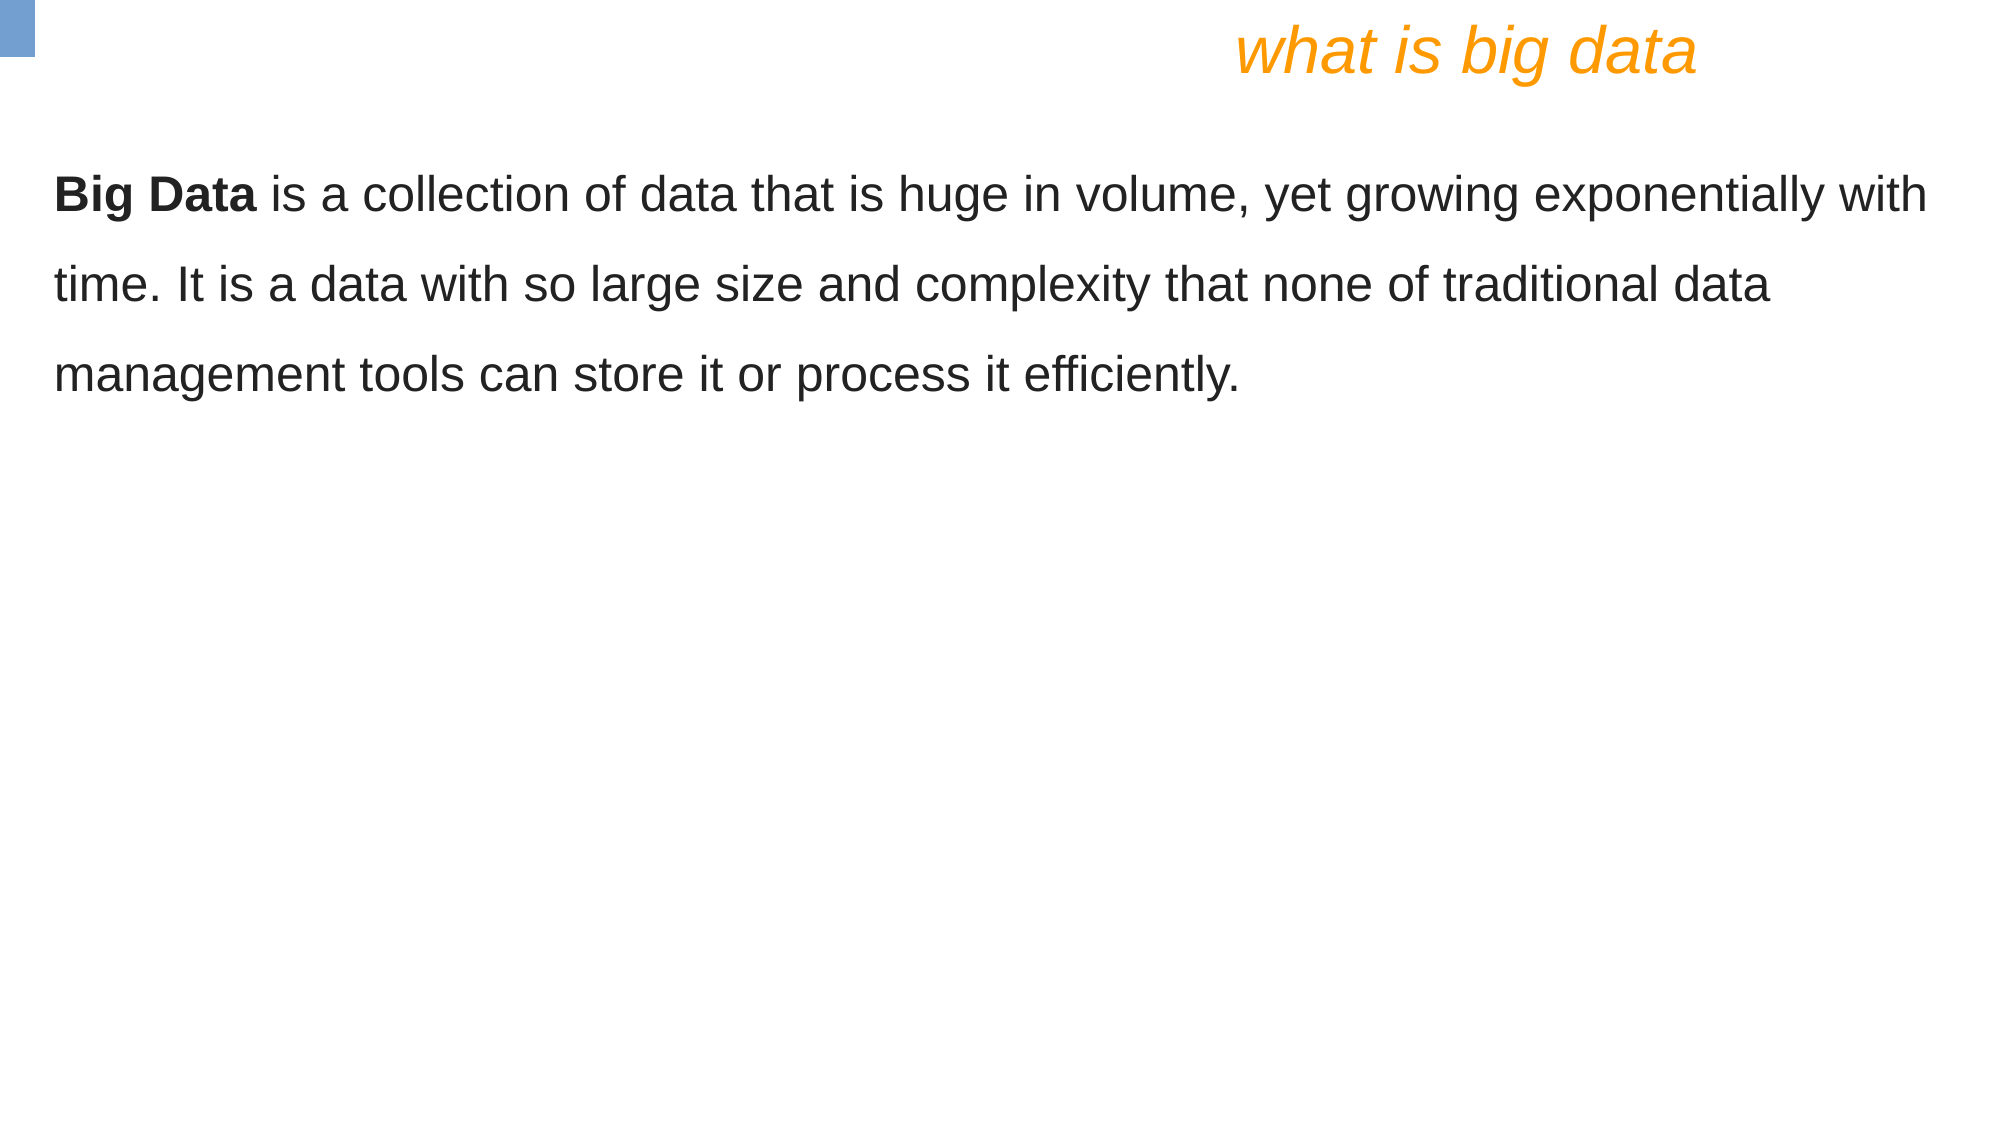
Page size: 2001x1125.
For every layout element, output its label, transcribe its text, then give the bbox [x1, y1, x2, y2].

text_box Big Data is a collection of data that is huge in volume, yet growing exponentially with time. It is a data with so large size and complexity that none of traditional data management tools can store it or process it efficiently. [39, 124, 1945, 410]
text_box what is big data [250, 0, 1750, 95]
